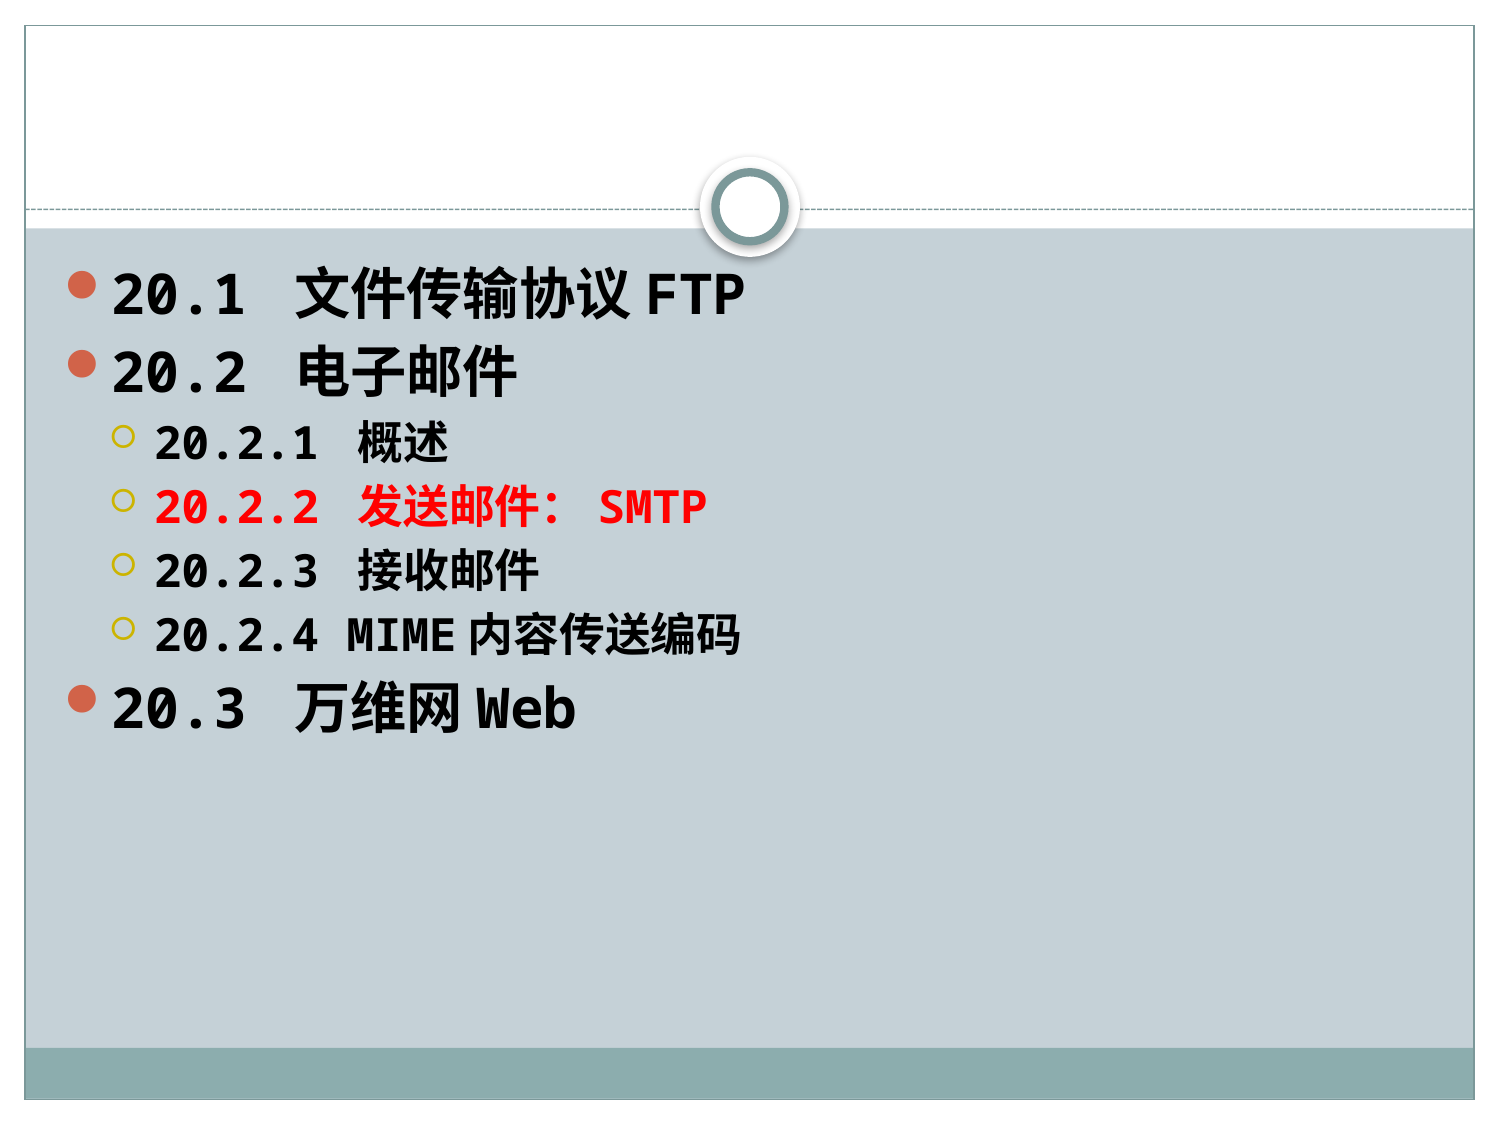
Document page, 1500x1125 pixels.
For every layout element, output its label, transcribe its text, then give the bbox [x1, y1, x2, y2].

list 20.1 文件传输协议FTP 20.2 电子邮件 20.2.1 概述 20.2.2 发送邮件：SMTP 20.2.3 接收邮件 20.2.4 MIME内容传送编码 20.3 万维网Web [49, 250, 1445, 1001]
